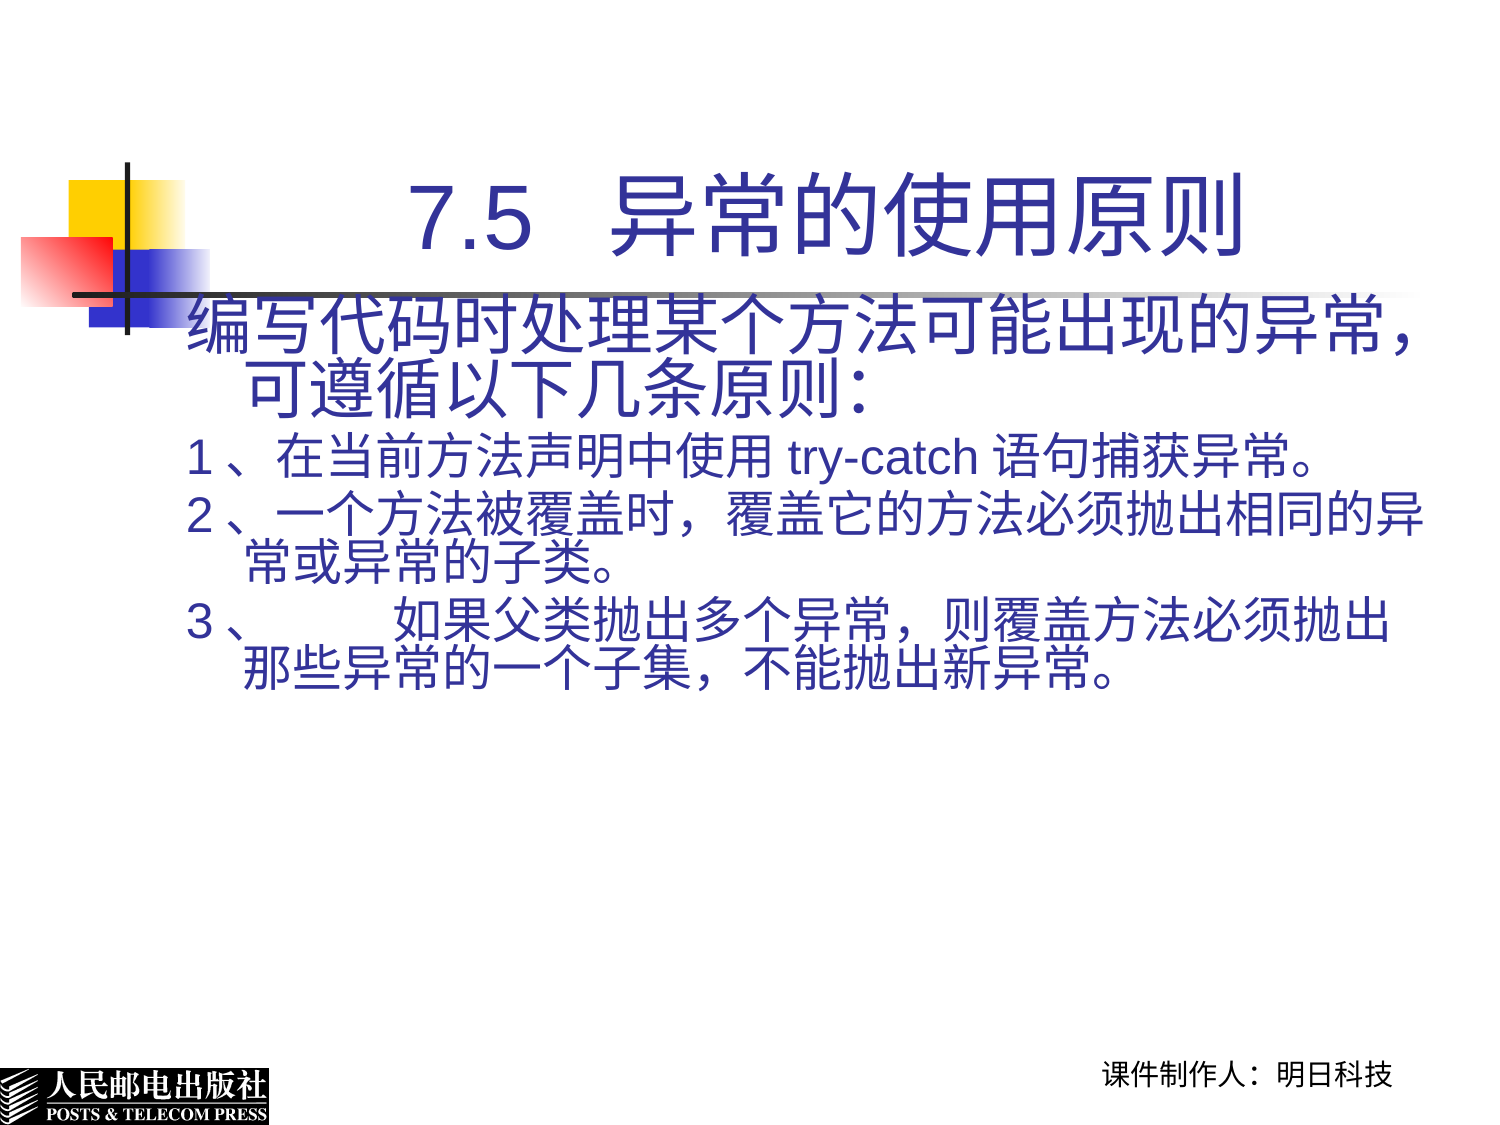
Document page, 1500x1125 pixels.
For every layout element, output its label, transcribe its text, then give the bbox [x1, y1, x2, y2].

title 7.5 异常的使用原则 [188, 34, 1468, 276]
picture [0, 1068, 269, 1125]
footer 课件制作人：明日科技 [1009, 1022, 1486, 1099]
list 编写代码时处理某个方法可能出现的异常，可遵循以下几条原则： 1、在当前方法声明中使用try-catch语句捕获异常。 2、一个方法被覆盖时，覆盖它的方法必须抛出相同的异常或异常的子类。 3、 如果父类抛出多个异常，则覆盖方法必须抛出那些异常的一个子集，不能抛出新异常。 [170, 290, 1447, 967]
